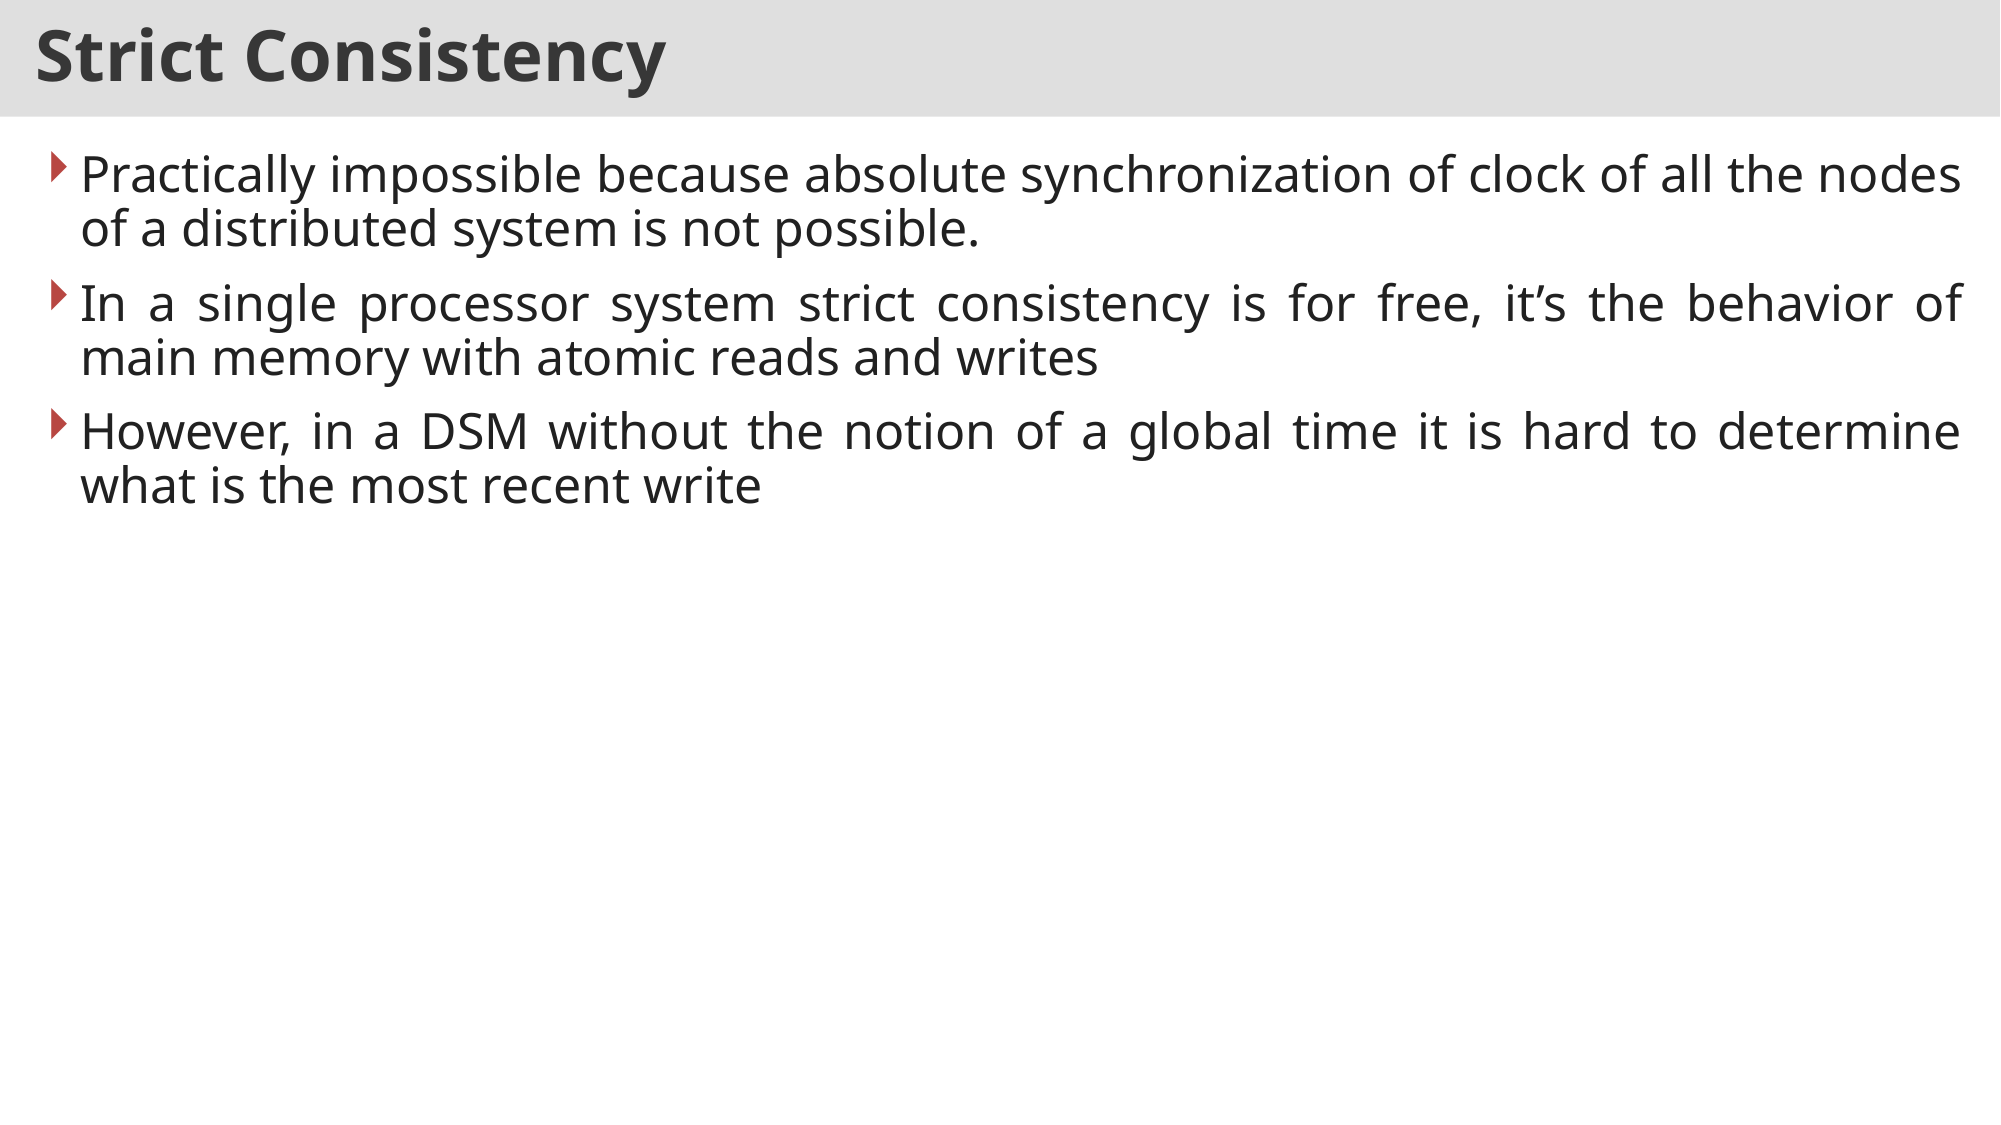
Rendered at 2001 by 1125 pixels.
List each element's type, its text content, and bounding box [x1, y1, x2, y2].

title Strict Consistency [0, 0, 2000, 117]
list Practically impossible because absolute synchronization of clock of all the nodes of a distributed system is not possible. In a single processor system strict consistency is for free, it’s the behavior of main memory with atomic reads and writes However, in a DSM without the notion of a global time it is hard to determine what is the most recent write [21, 141, 1979, 1059]
